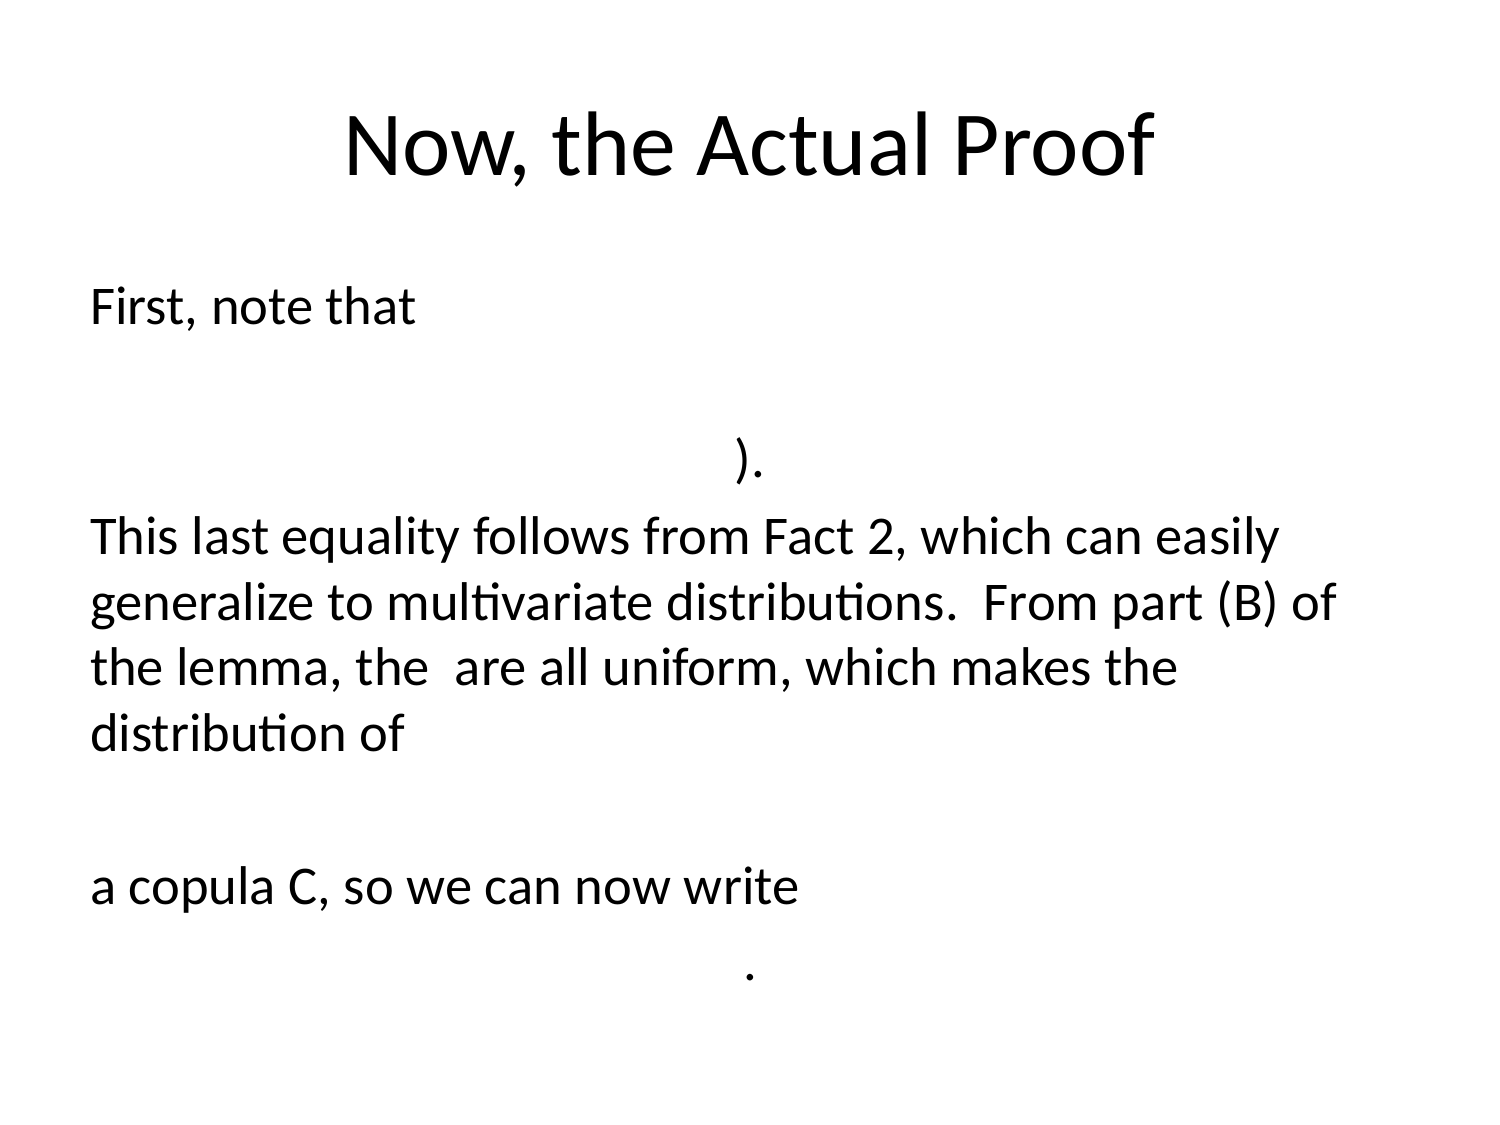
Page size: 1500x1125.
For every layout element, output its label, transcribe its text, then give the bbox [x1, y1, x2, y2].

title Now, the Actual Proof [75, 45, 1425, 233]
